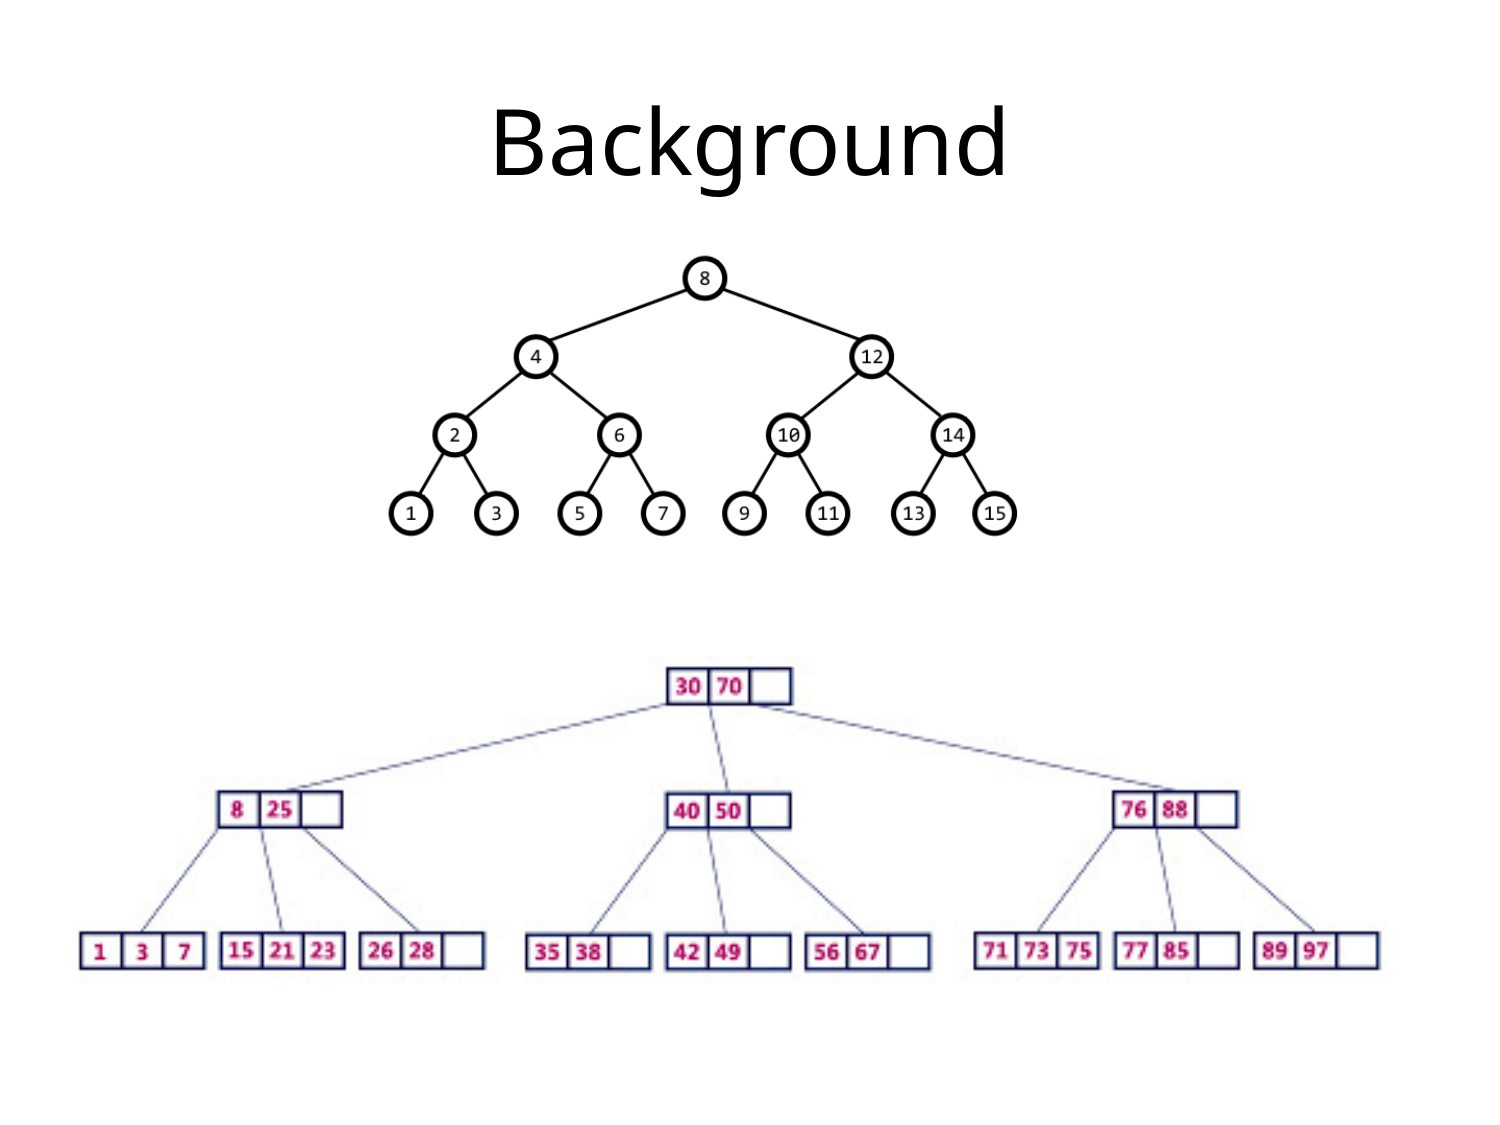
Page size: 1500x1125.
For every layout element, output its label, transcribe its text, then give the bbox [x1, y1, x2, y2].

picture [74, 656, 1387, 1017]
title Background [75, 45, 1425, 233]
picture [347, 240, 1066, 568]
